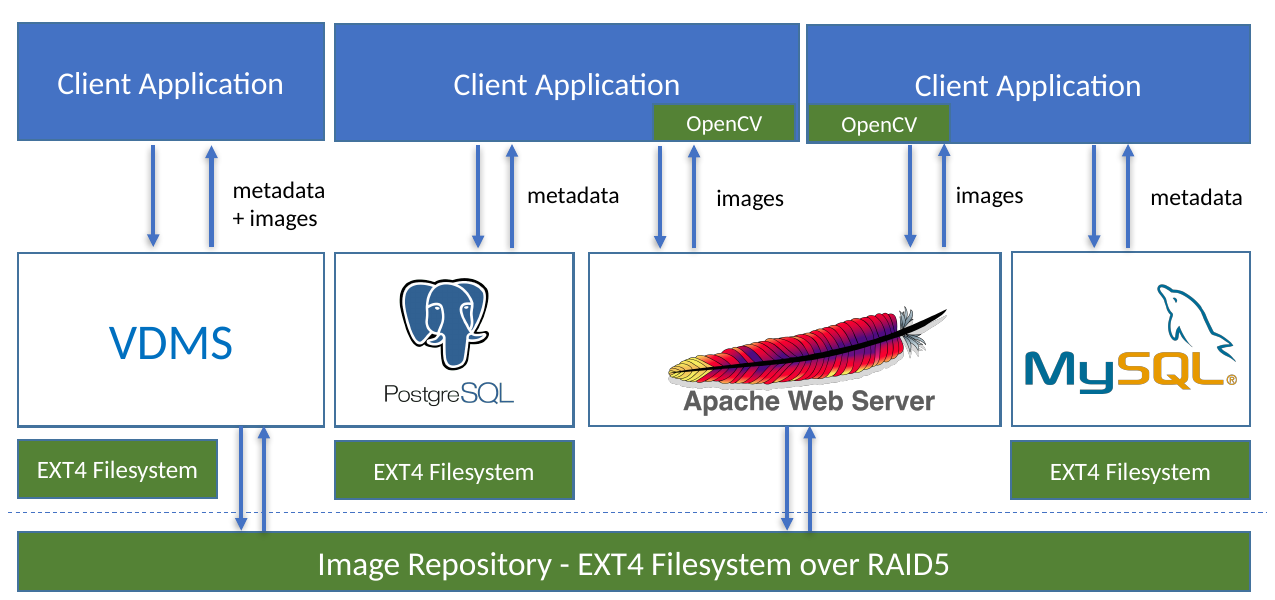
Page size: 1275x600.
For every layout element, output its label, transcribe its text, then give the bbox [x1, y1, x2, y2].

text_box EXT4 Filesystem [335, 440, 574, 500]
text_box metadata [513, 172, 639, 217]
text_box OpenCV [653, 103, 796, 142]
text_box images [945, 172, 1068, 216]
text_box images [701, 175, 819, 219]
picture [663, 298, 954, 418]
text_box metadata [1135, 174, 1266, 218]
text_box OpenCV [808, 104, 951, 142]
text_box images [940, 172, 944, 216]
text_box [335, 252, 574, 427]
picture [352, 256, 543, 423]
text_box Image Repository - EXT4 Filesystem over RAID5 [18, 532, 1251, 591]
text_box EXT4 Filesystem [1010, 440, 1251, 500]
text_box Client Application [335, 24, 800, 142]
text_box metadata + images [218, 167, 370, 239]
text_box [589, 252, 1001, 427]
text_box Client Application [806, 25, 1251, 143]
text_box [1011, 252, 1251, 426]
text_box Client Application [18, 22, 324, 141]
text_box EXT4 Filesystem [18, 439, 218, 499]
picture [1025, 284, 1237, 394]
text_box VDMS [18, 252, 324, 427]
